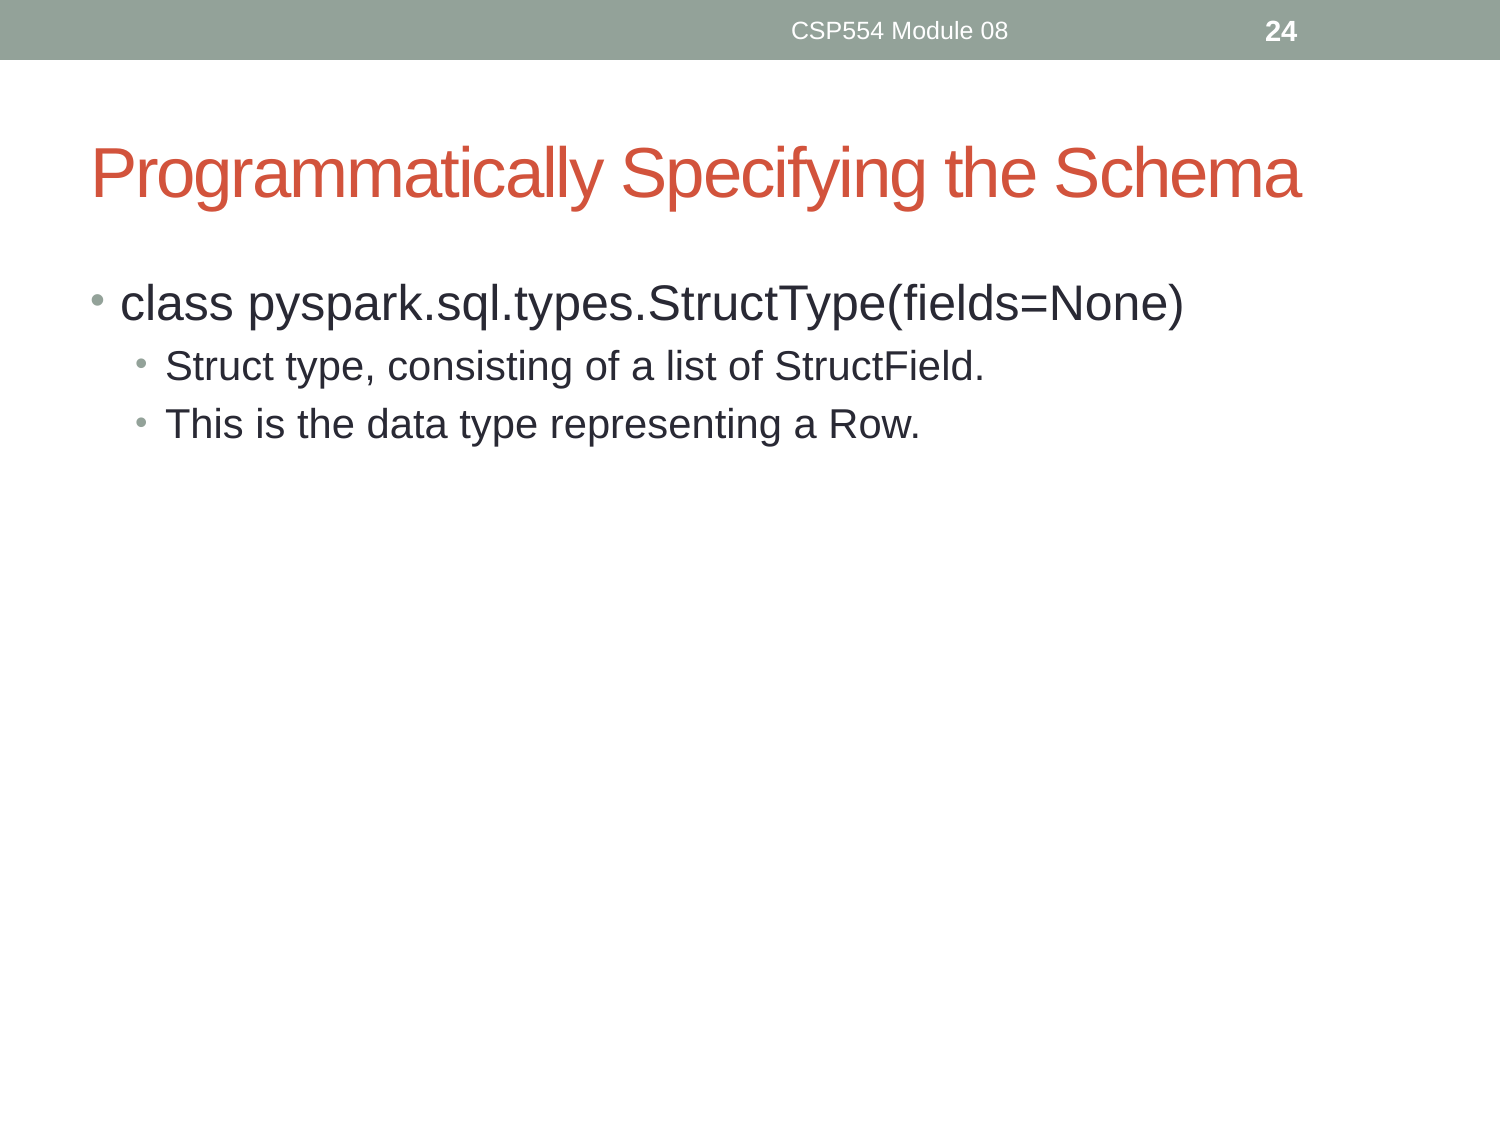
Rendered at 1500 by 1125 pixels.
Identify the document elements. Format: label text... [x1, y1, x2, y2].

title Programmatically Specifying the Schema [75, 87, 1425, 250]
list class pyspark.sql.types.StructType(fields=None) Struct type, consisting of a list of StructField. This is the data type representing a Row. [75, 262, 1425, 1063]
slide_number 24 [1250, 3, 1425, 57]
footer CSP554 Module 08 [562, 3, 1238, 57]
